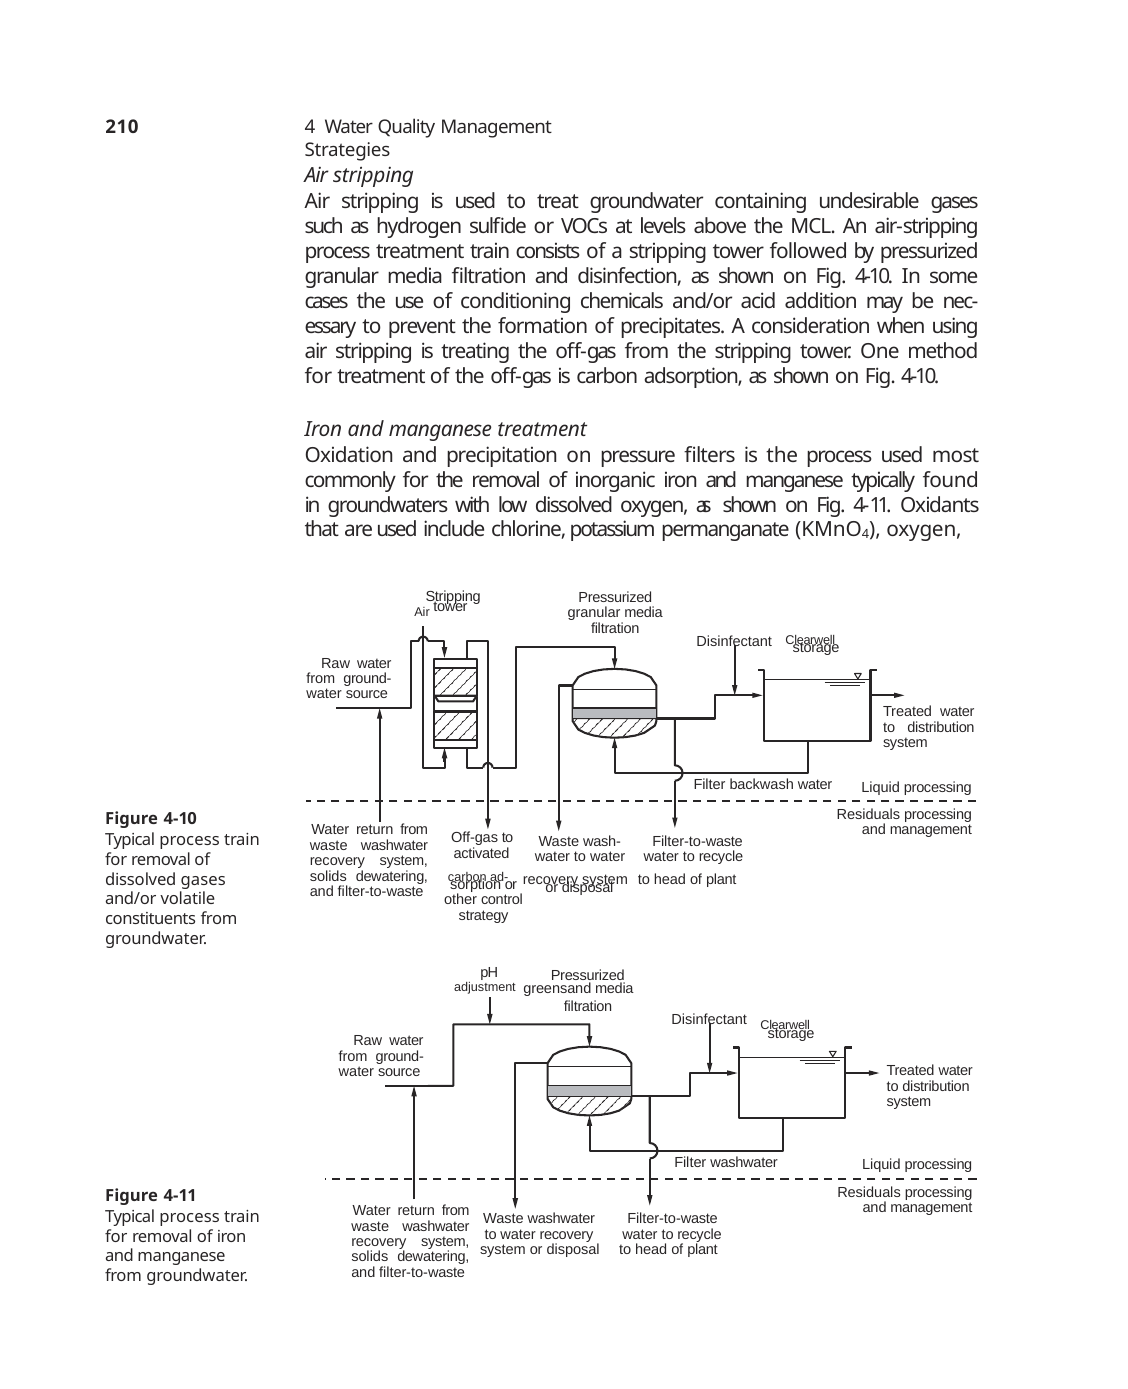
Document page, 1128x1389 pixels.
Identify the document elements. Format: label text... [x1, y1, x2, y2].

text_box Treated water to distribution system [882, 700, 976, 736]
text_box carbon ad- recovery system to head of plant [441, 860, 754, 889]
text_box to distribution system [884, 1074, 976, 1110]
text_box Figure 4-11 Typical process train for removal of iron and manganese from groundwater. [103, 1183, 267, 1285]
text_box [882, 692, 905, 699]
text_box Raw water from ground- water source [336, 1028, 378, 1080]
text_box Raw water from ground- water source [304, 651, 329, 702]
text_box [882, 737, 978, 803]
text_box Residuals processing and management [874, 811, 978, 838]
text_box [334, 643, 387, 823]
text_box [426, 1023, 854, 1210]
text_box Water return from waste washwater recovery system, solids dewatering, and filter-to-waste [349, 1198, 471, 1281]
text_box to water recovery water to recycle [482, 1222, 725, 1243]
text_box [392, 625, 879, 830]
text_box activated [451, 841, 515, 860]
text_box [304, 737, 329, 803]
text_box Treated water [884, 1059, 979, 1079]
text_box Stripping Air tower [408, 584, 490, 620]
text_box adjustment greensand media filtration [447, 979, 653, 1015]
text_box Liquid processing [860, 1153, 978, 1173]
text_box Disinfectant Clearwell [665, 1000, 829, 1021]
text_box 4 Water Quality Management Strategies [302, 112, 623, 160]
text_box Waste wash- Filter-to-waste [536, 838, 745, 844]
text_box Waste washwater Filter-to-waste [481, 1217, 720, 1227]
text_box system or disposal to head of plant [477, 1238, 724, 1258]
text_box Pressurized [548, 963, 631, 979]
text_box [383, 1021, 427, 1201]
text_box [859, 1070, 880, 1077]
text_box Off-gas to [448, 838, 518, 846]
text_box Residuals processing and management [855, 1180, 979, 1216]
text_box pH [478, 961, 502, 979]
text_box Pressurized granular media filtration [563, 585, 666, 623]
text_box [555, 684, 575, 832]
text_box Air stripping Air stripping is used to treat groundwater containing undesirable gases such as hydrogen sulﬁde or VOCs at levels above the MCL. An air-stripping process treatment train consists of a stripping tower followed by pressurized granular media ﬁltration and disinfection, as shown on Fig. 4-10. In some cases the use of conditioning chemicals and/or acid addition may be nec- essary to prevent the formation of precipitates. A consideration when using air stripping is treating the off-gas from the stripping tower. One method for treatment of the off-gas is carbon adsorption, as shown on Fig. 4-10. Iron and manganese treatment Oxidation and precipitation on pressure ﬁlters is the process used most commonly for the removal of inorganic iron and manganese typically found in groundwaters with low dissolved oxygen, as shown on Fig. 4-11. Oxidants that are used include chlorine, potassium permanganate (KMnO4), oxygen, [296, 160, 986, 542]
text_box sorption or other control strategy [440, 872, 526, 924]
text_box Figure 4-10 Typical process train for removal of dissolved gases and/or volatile constituents from groundwater. [103, 806, 276, 948]
text_box or disposal [543, 889, 618, 896]
text_box Water return from waste washwater recovery system, solids dewatering, and filter-to-waste [307, 818, 429, 900]
text_box 210 [103, 112, 143, 138]
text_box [486, 996, 493, 1025]
text_box water to water water to recycle [532, 844, 750, 860]
